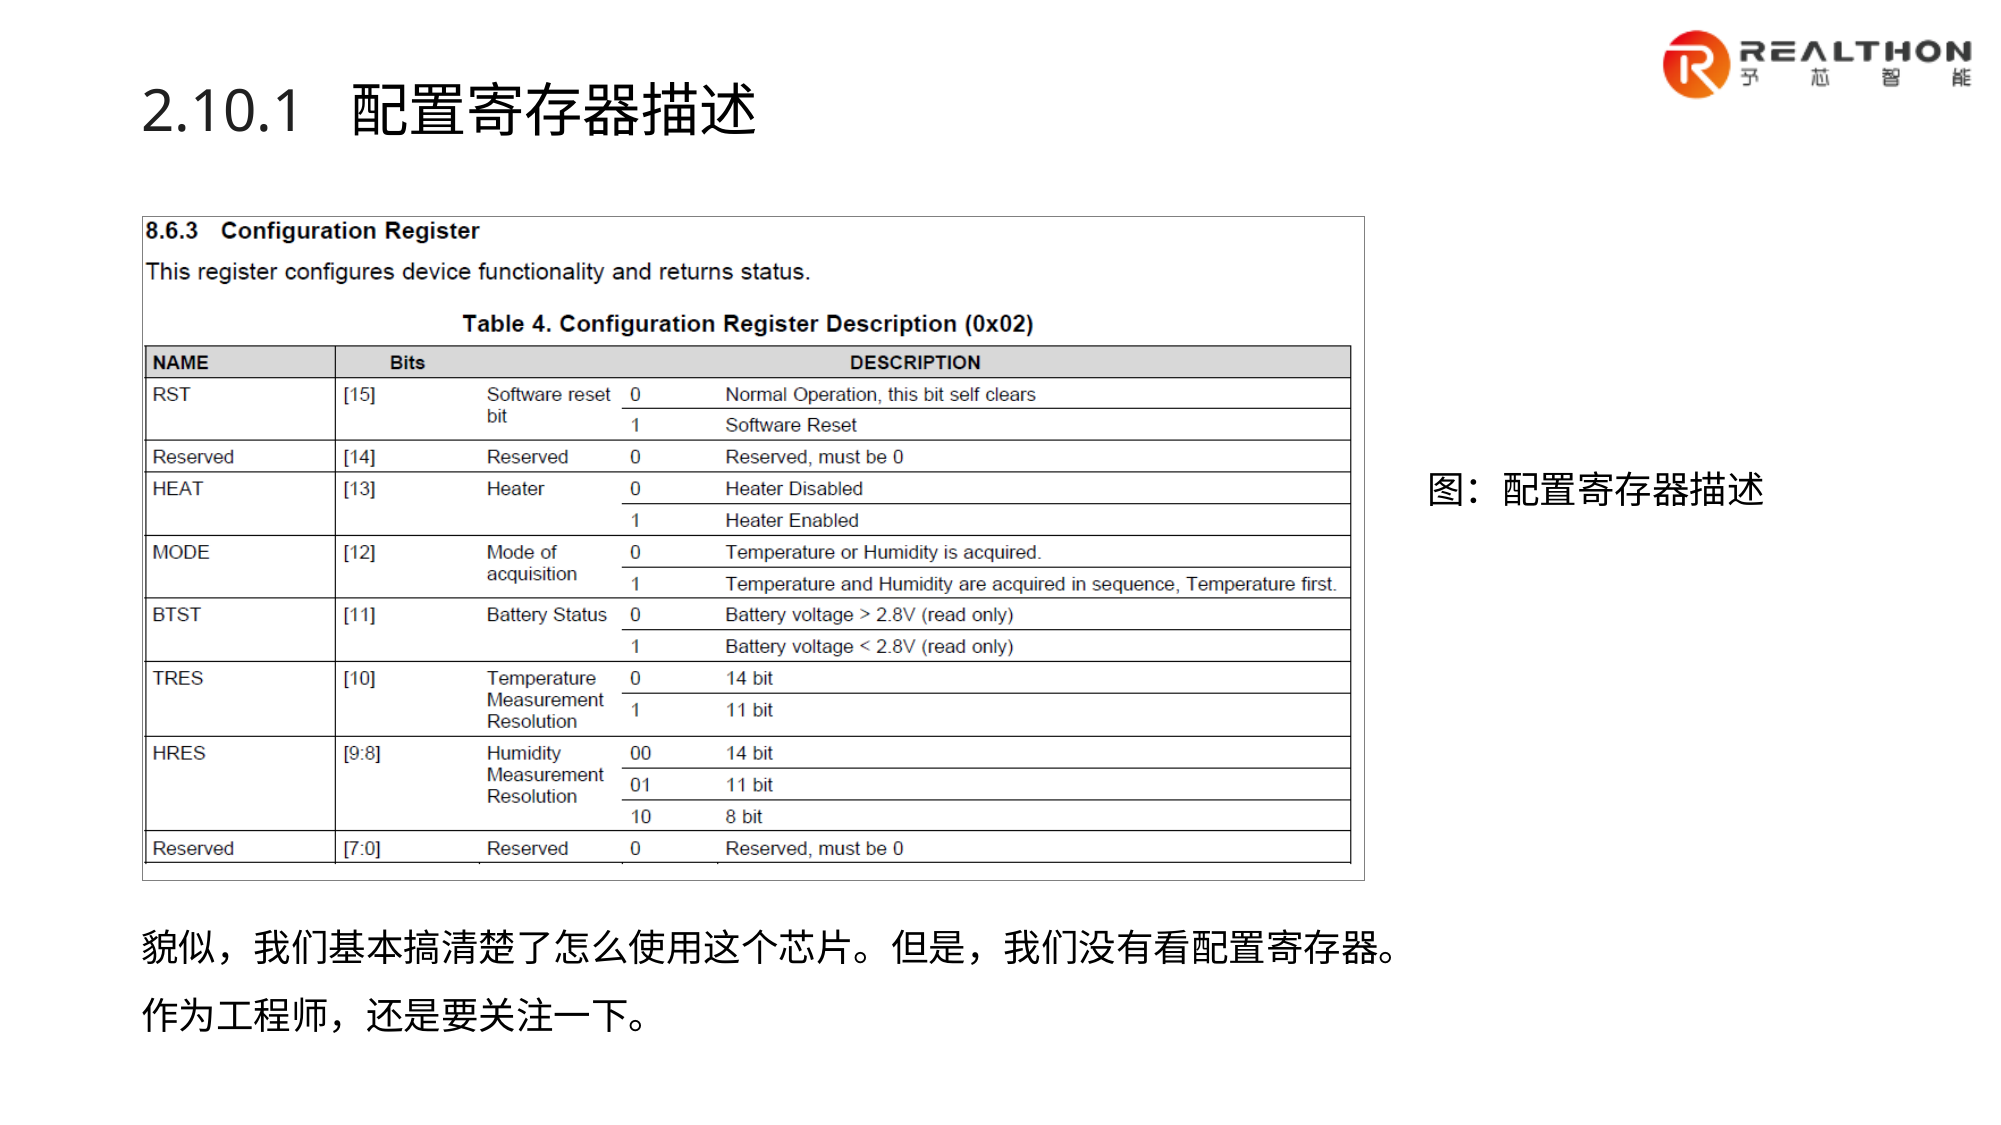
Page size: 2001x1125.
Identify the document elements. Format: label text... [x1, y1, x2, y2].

picture [1640, 0, 2000, 128]
text_box 图：配置寄存器描述 [1409, 458, 1783, 519]
picture [142, 216, 1365, 881]
text_box 貌似，我们基本搞清楚了怎么使用这个芯片。但是，我们没有看配置寄存器。 作为工程师，还是要关注一下。 [126, 894, 1432, 1044]
list 2.10.1 配置寄存器描述 [126, 56, 1103, 169]
